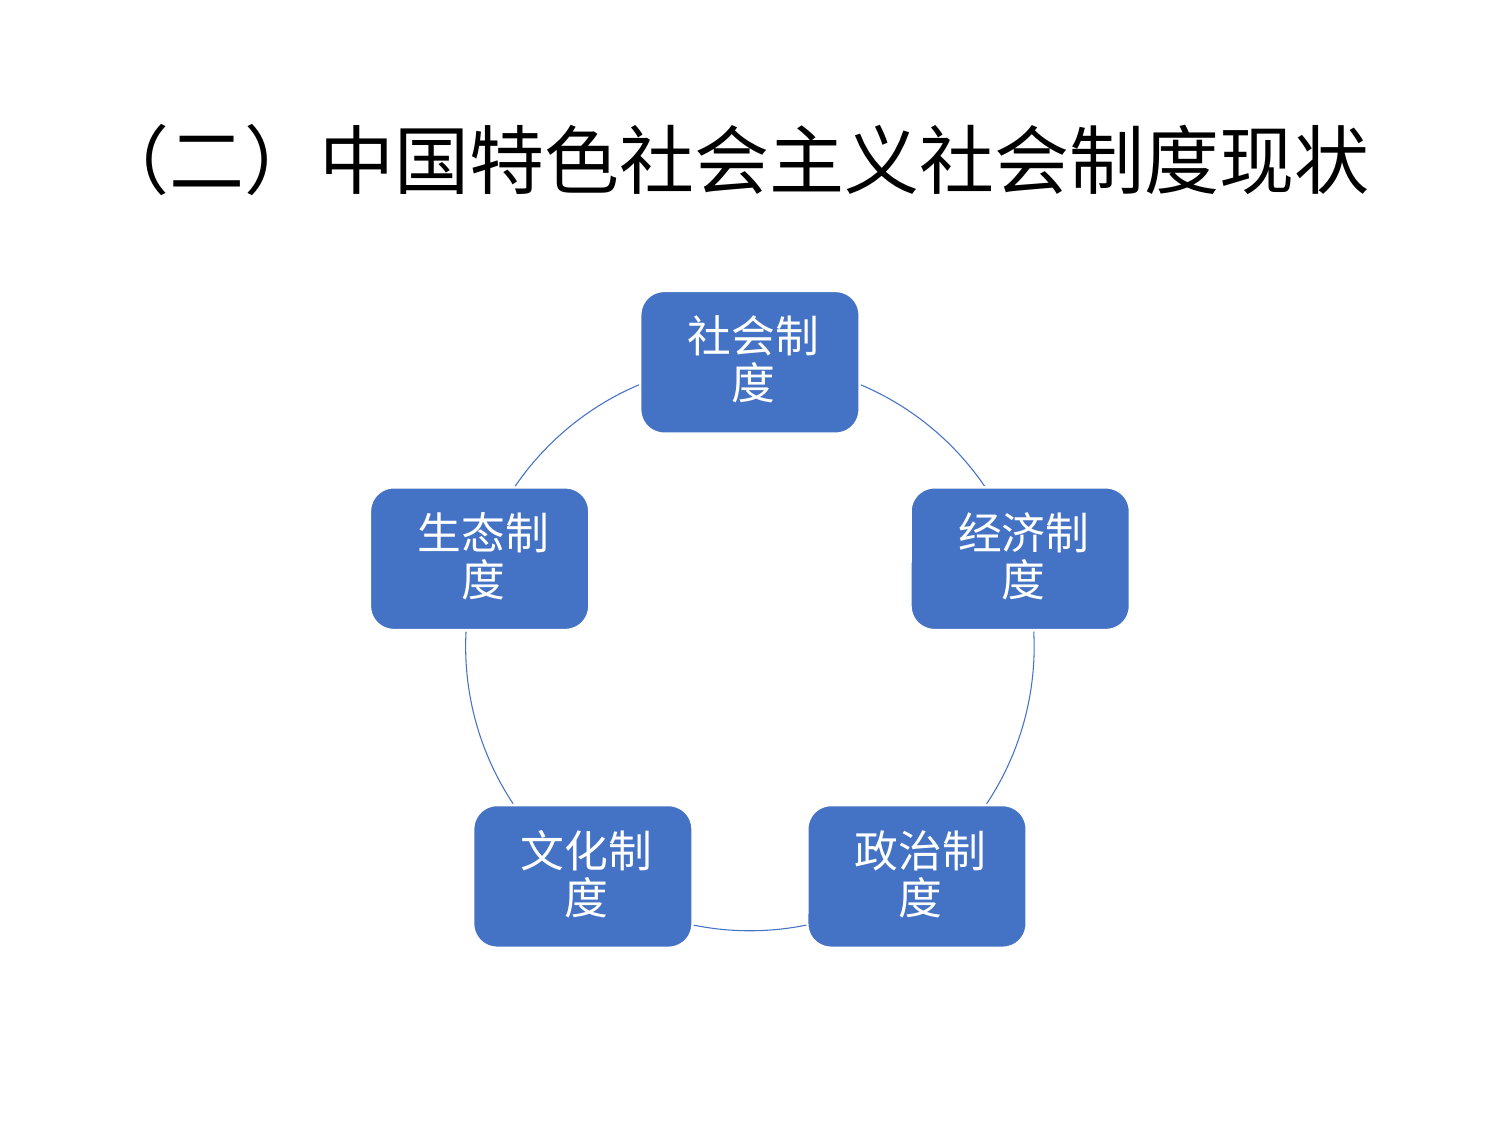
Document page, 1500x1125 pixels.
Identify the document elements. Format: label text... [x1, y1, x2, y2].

title （二）中国特色社会主义社会制度现状 [79, 74, 1424, 255]
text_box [249, 290, 1250, 958]
